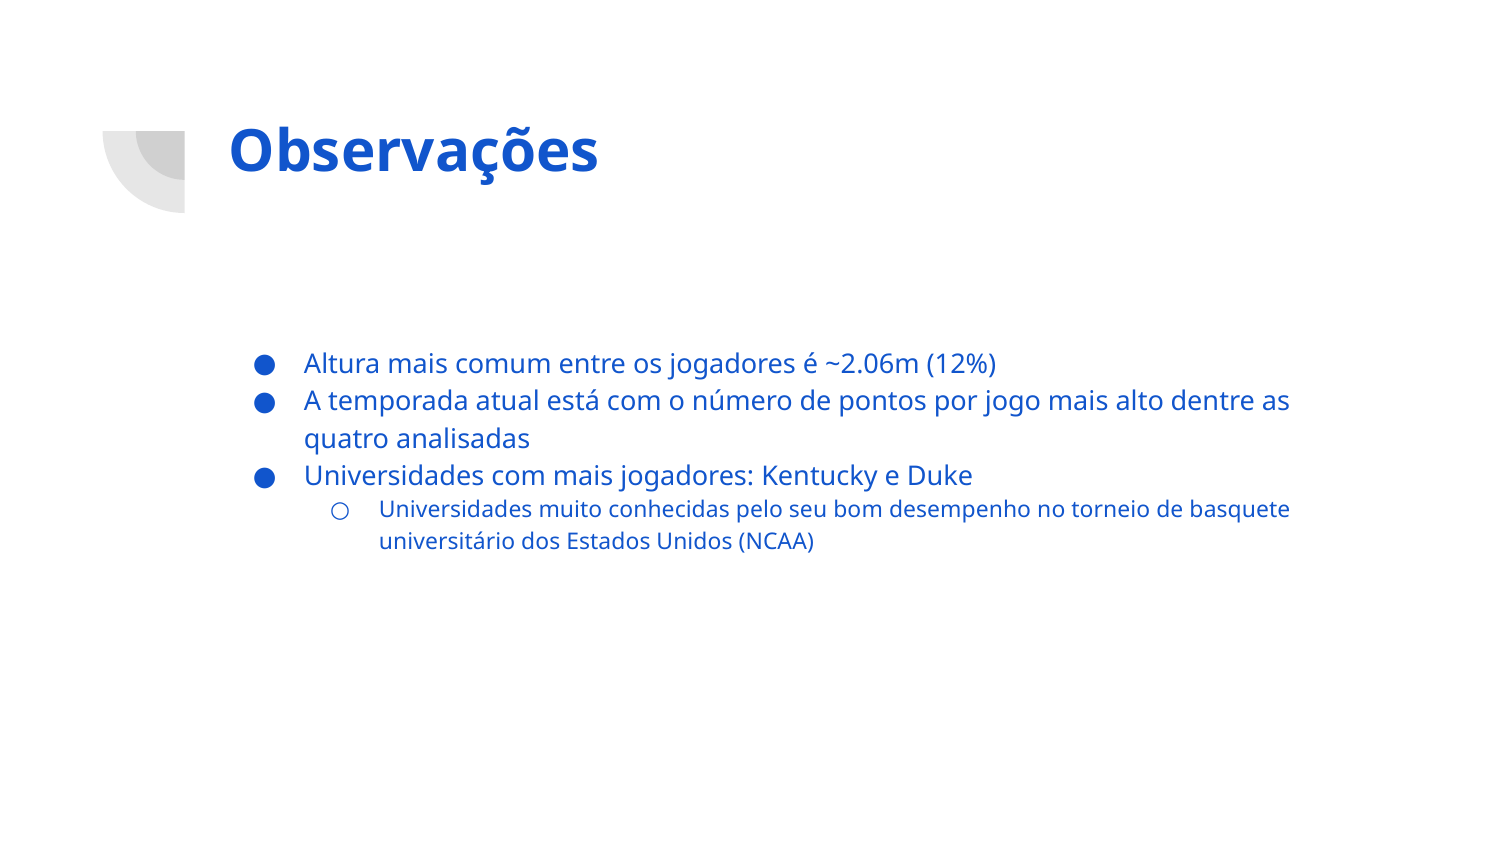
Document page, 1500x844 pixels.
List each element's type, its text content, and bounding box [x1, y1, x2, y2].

list Altura mais comum entre os jogadores é ~2.06m (12%) A temporada atual está com o número de pontos por jogo mais alto dentre as quatro analisadas Universidades com mais jogadores: Kentucky e Duke Universidades muito conhecidas pelo seu bom desempenho no torneio de basquete universitário dos Estados Unidos (NCAA) [213, 326, 1368, 744]
title Observações [213, 98, 1368, 263]
